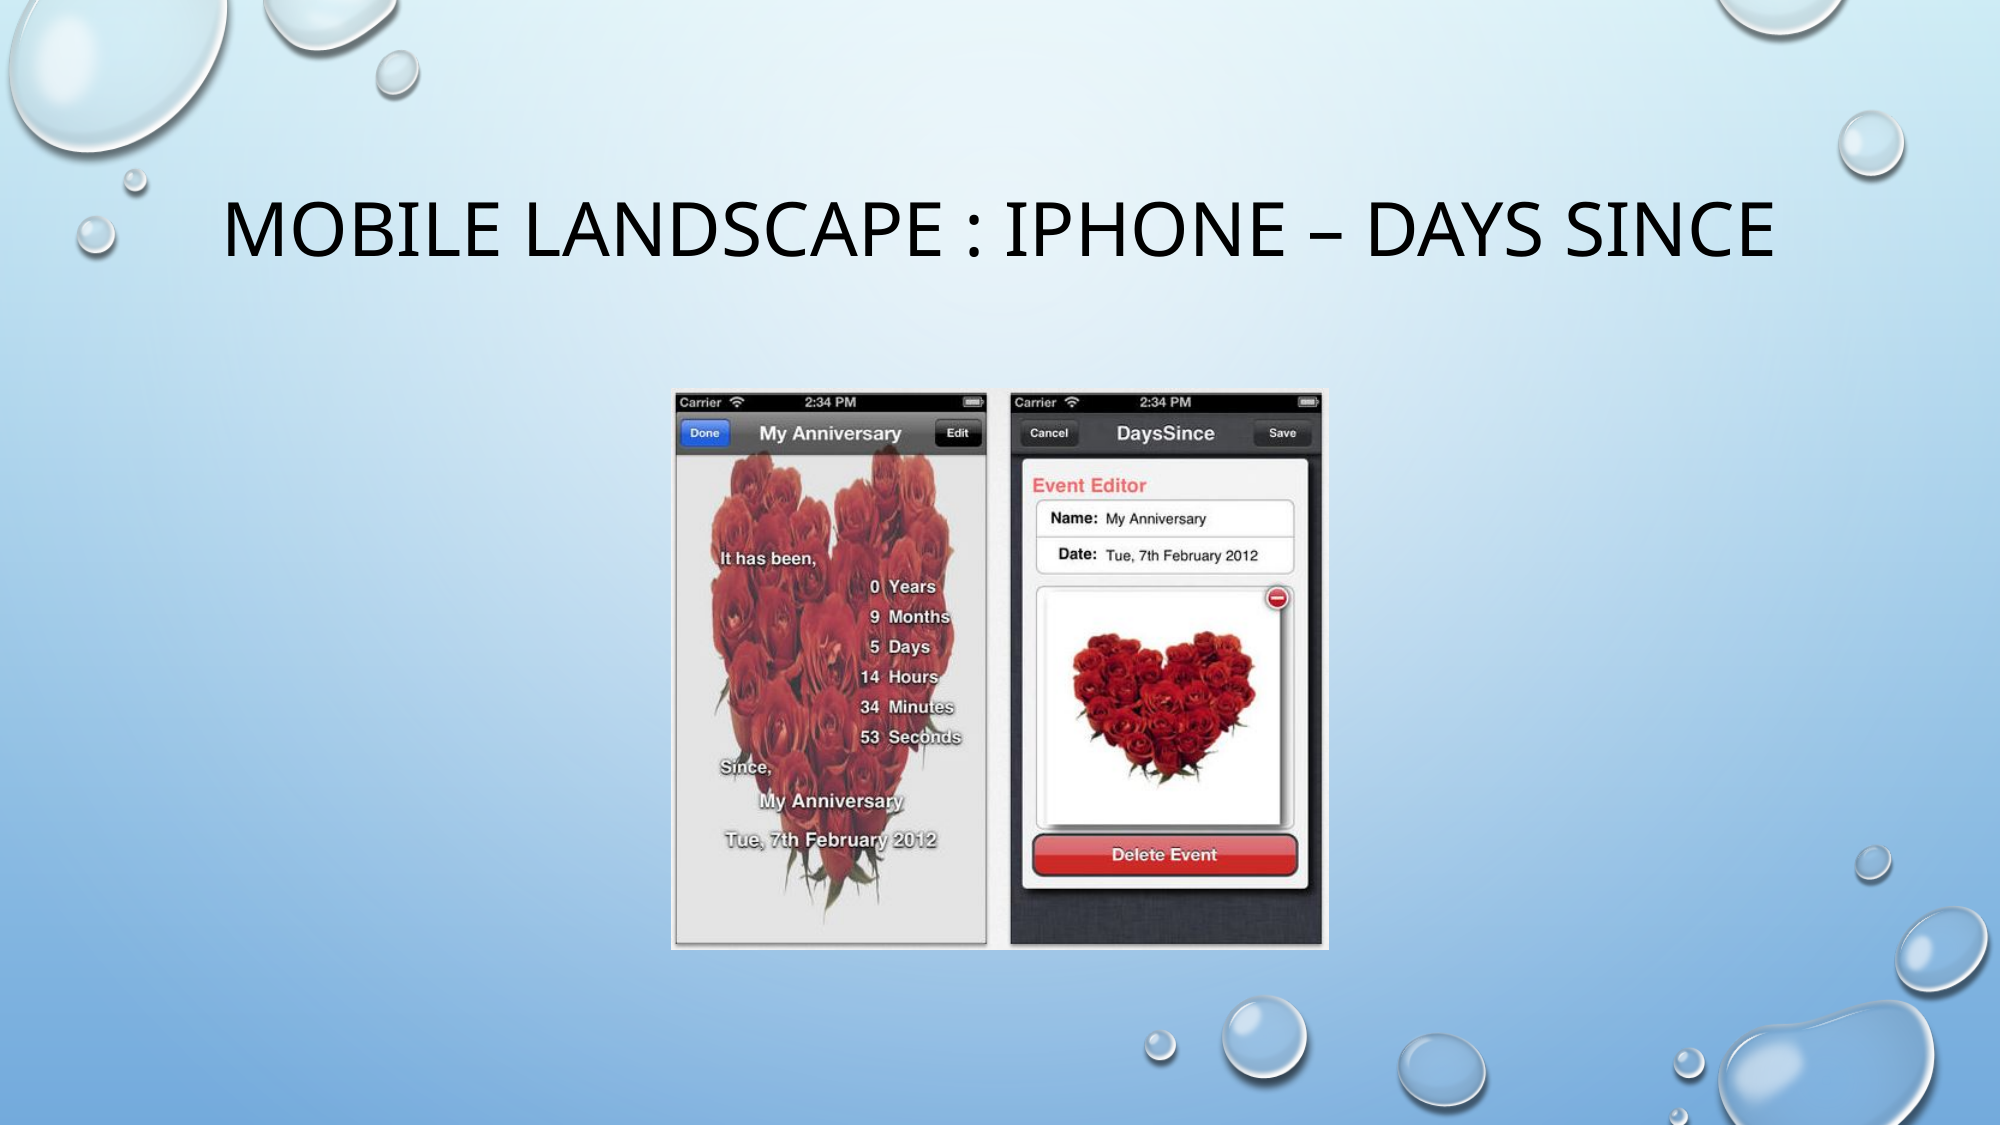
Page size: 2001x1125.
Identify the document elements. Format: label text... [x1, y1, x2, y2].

title Mobile Landscape : iPhone – Days since [149, 101, 1851, 364]
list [671, 387, 1329, 951]
picture [0, 0, 2000, 1125]
